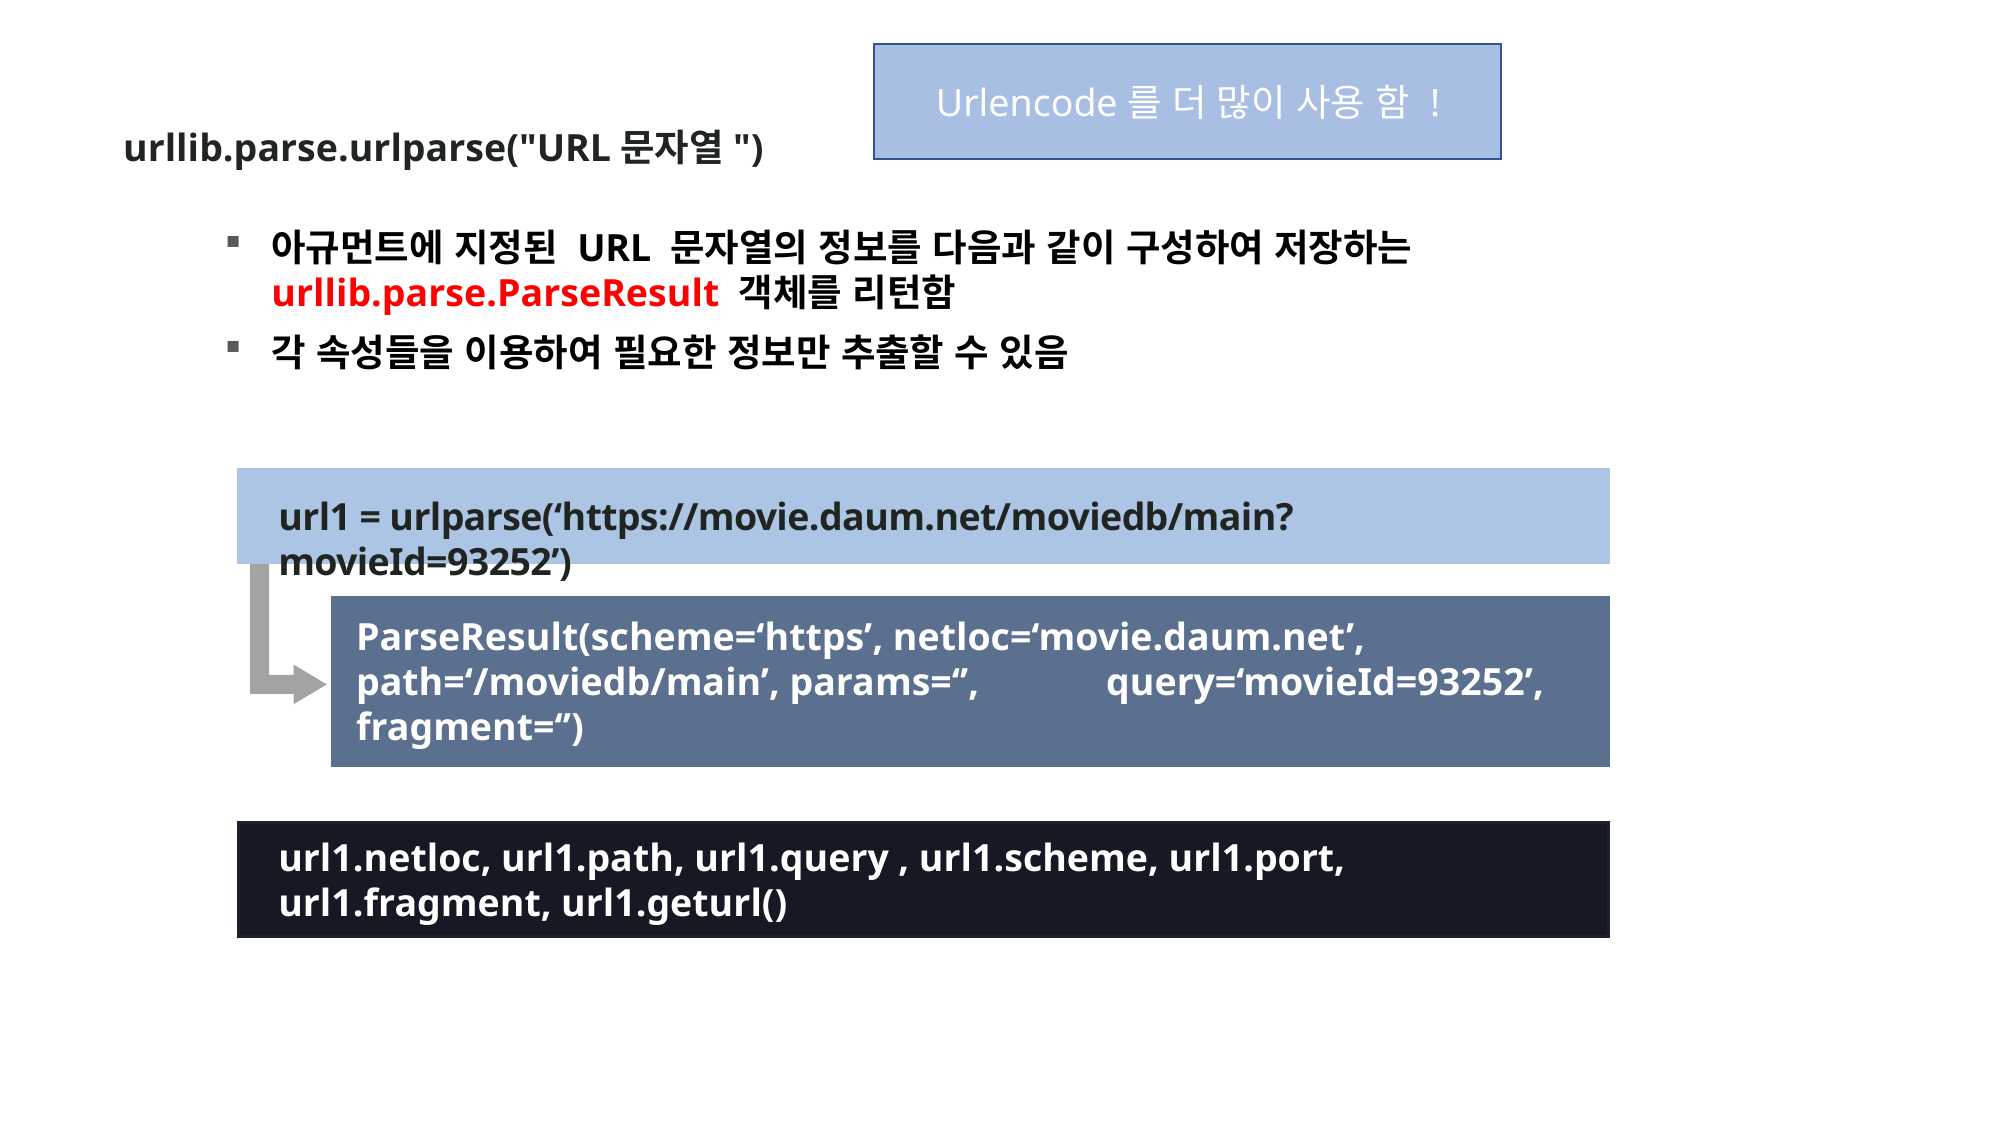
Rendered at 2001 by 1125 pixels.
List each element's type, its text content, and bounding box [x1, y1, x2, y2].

text_box 아규먼트에 지정된 URL 문자열의 정보를 다음과 같이 구성하여 저장하는 urllib.parse.ParseResult 객체를 리턴함 각 속성들을 이용하여 필요한 정보만 추출할 수 있음 [209, 216, 1580, 382]
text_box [238, 822, 1609, 937]
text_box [332, 597, 1609, 765]
text_box Urlencode를 더 많이 사용 함 ! [873, 43, 1502, 160]
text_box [238, 469, 1609, 563]
text_box [249, 564, 328, 706]
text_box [108, 116, 1182, 181]
